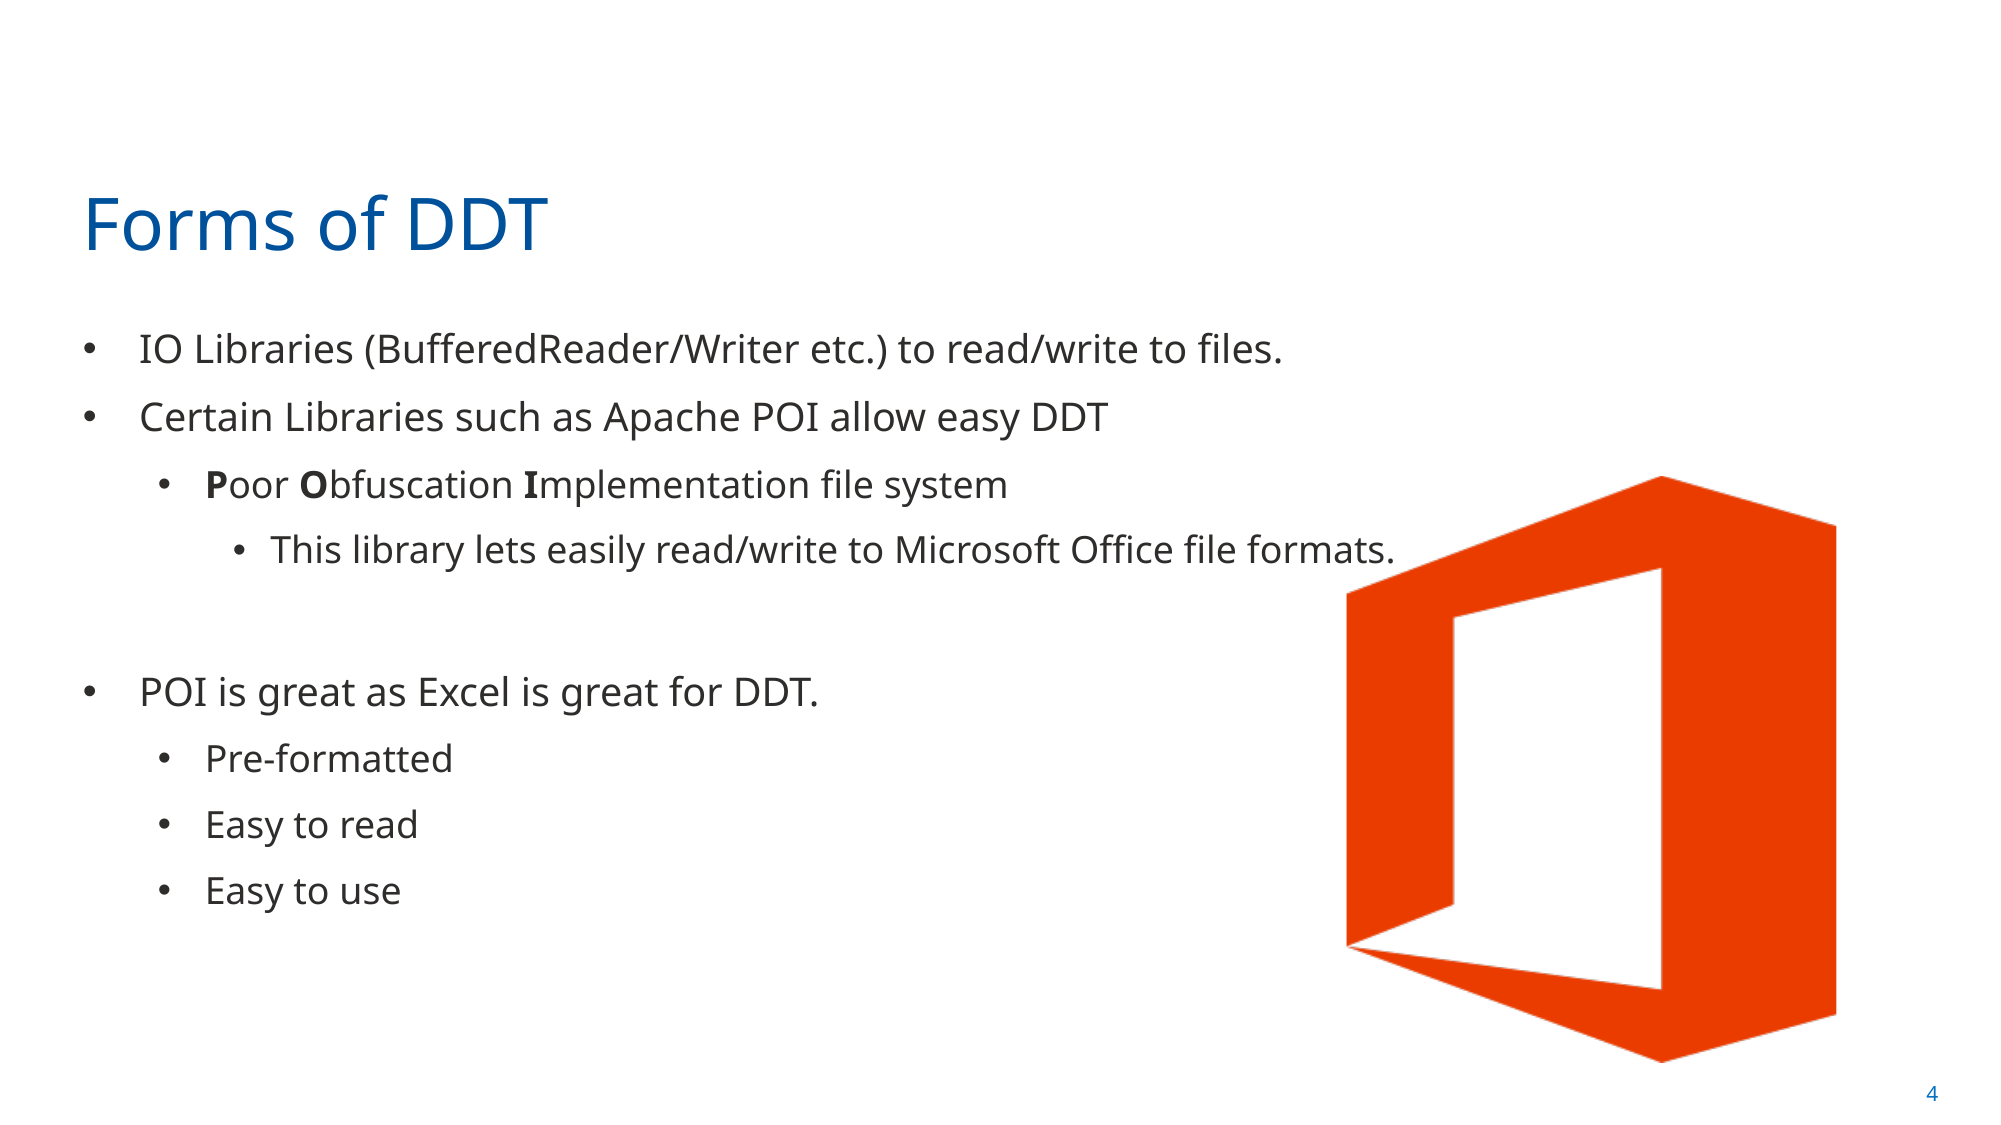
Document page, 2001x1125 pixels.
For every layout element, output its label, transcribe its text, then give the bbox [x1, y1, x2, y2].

list IO Libraries (BufferedReader/Writer etc.) to read/write to files. Certain Libraries such as Apache POI allow easy DDT Poor Obfuscation Implementation file system This library lets easily read/write to Microsoft Office file formats. POI is great as Excel is great for DDT. Pre-formatted Easy to read Easy to use [67, 316, 1939, 1063]
picture [1287, 476, 1898, 1063]
title Forms of DDT [67, 170, 1565, 273]
